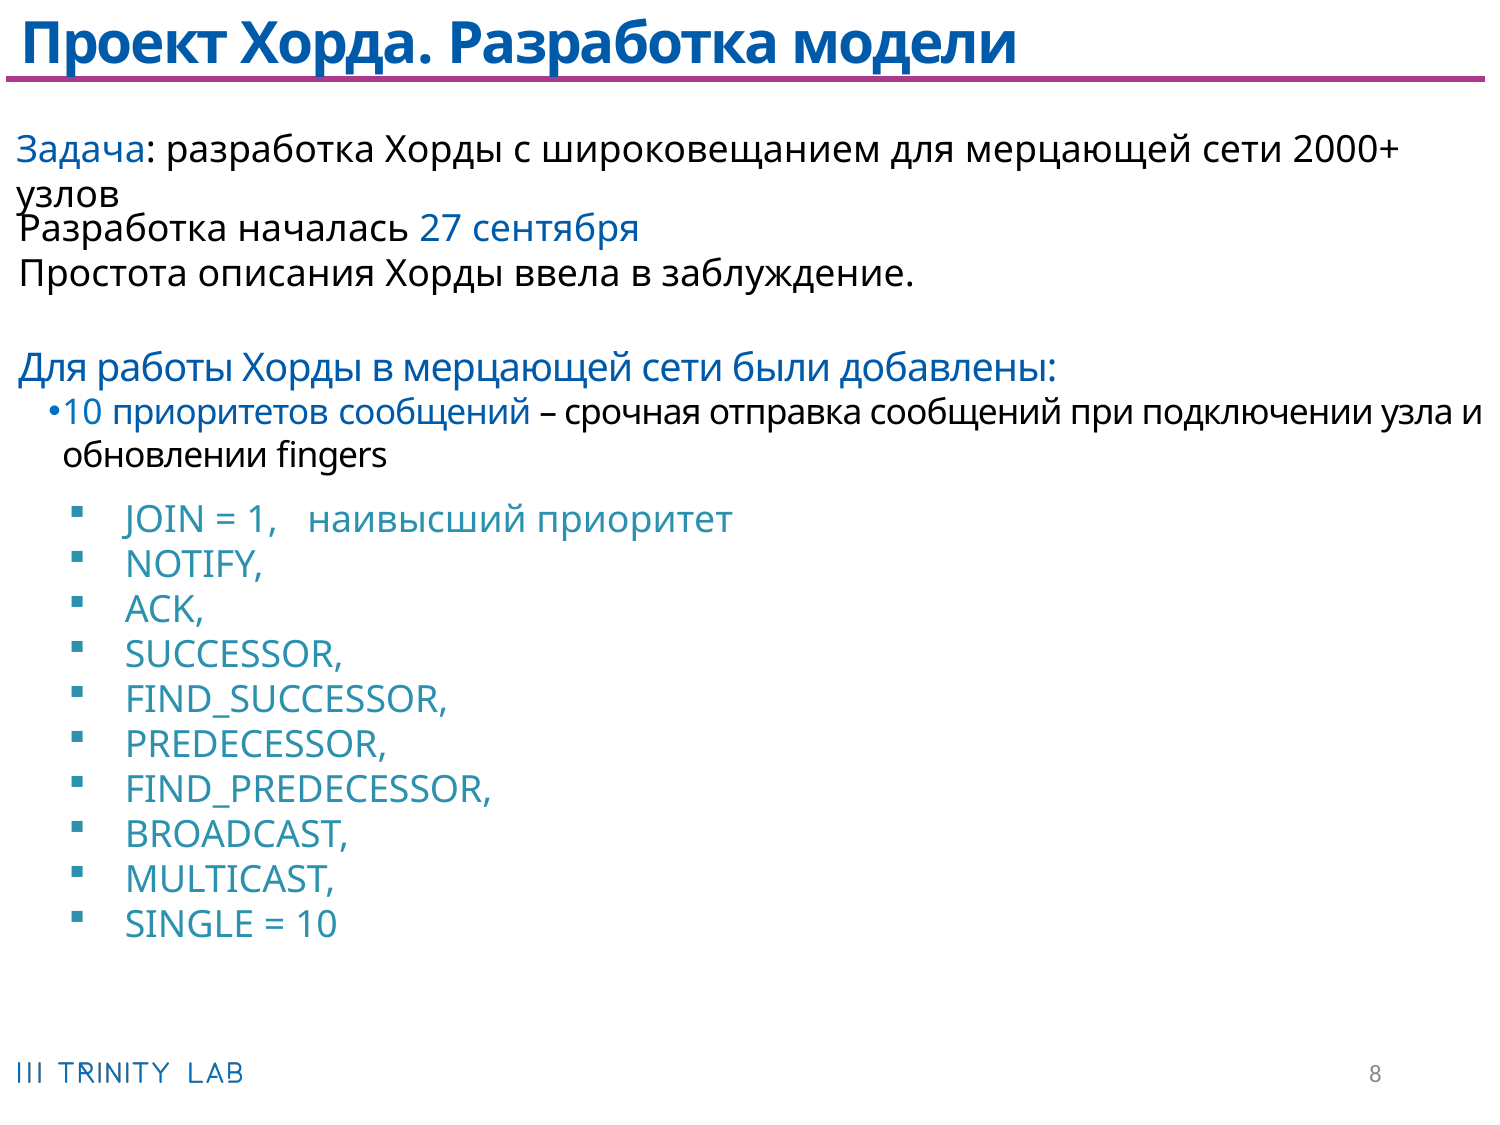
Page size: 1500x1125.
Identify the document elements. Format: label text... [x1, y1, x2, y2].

text_box Разработка началась 27 сентября Простота описания Хорды ввела в заблуждение. Для работы Хорды в мерцающей сети были добавлены: 10 приоритетов сообщений – срочная отправка сообщений при подключении узла и обновлении fingers [3, 196, 1500, 208]
text_box Разработка началась 27 сентября Простота описания Хорды ввела в заблуждение. Для работы Хорды в мерцающей сети были добавлены: 10 приоритетов сообщений – срочная отправка сообщений при подключении узла и обновлении fingers [3, 313, 1500, 868]
text_box [1, 208, 1500, 313]
text_box Проект Хорда. Разработка модели [5, 0, 1331, 78]
picture [18, 1062, 242, 1083]
text_box Проект Хорда. Разработка модели [5, 79, 1331, 84]
text_box JOIN = 1, наивысший приоритет NOTIFY, ACK, SUCCESSOR, FIND_SUCCESSOR, PREDECESSOR, FIND_PREDECESSOR, BROADCAST, MULTICAST, SINGLE = 10 [53, 487, 824, 952]
text_box Задача: разработка Хорды с широковещанием для мерцающей сети 2000+ узлов [1, 118, 1500, 193]
slide_number 8 [1059, 1042, 1397, 1103]
